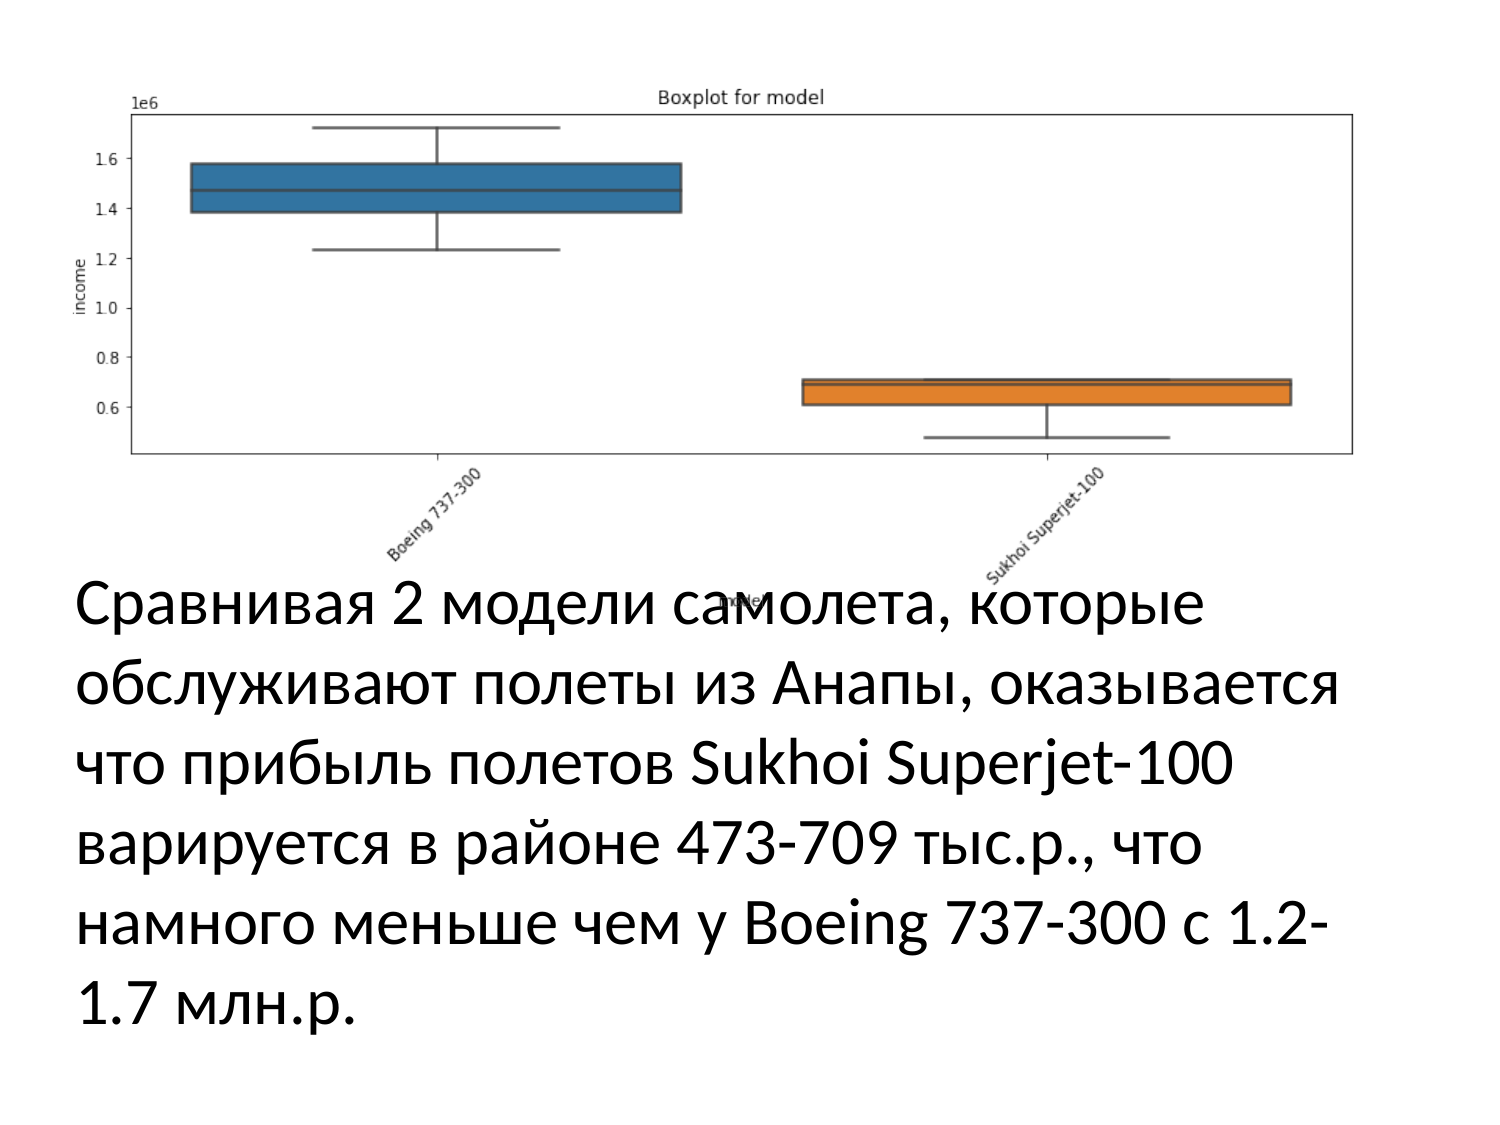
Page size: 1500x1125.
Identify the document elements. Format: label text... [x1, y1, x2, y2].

picture [61, 77, 1363, 621]
list Сравнивая 2 модели самолета, которые обслуживают полеты из Анапы, оказывается что прибыль полетов Sukhoi Superjet-100 варируется в районе 473-709 тыс.р., что намного меньше чем у Boeing 737-300 с 1.2-1.7 млн.р. [60, 550, 1411, 1106]
